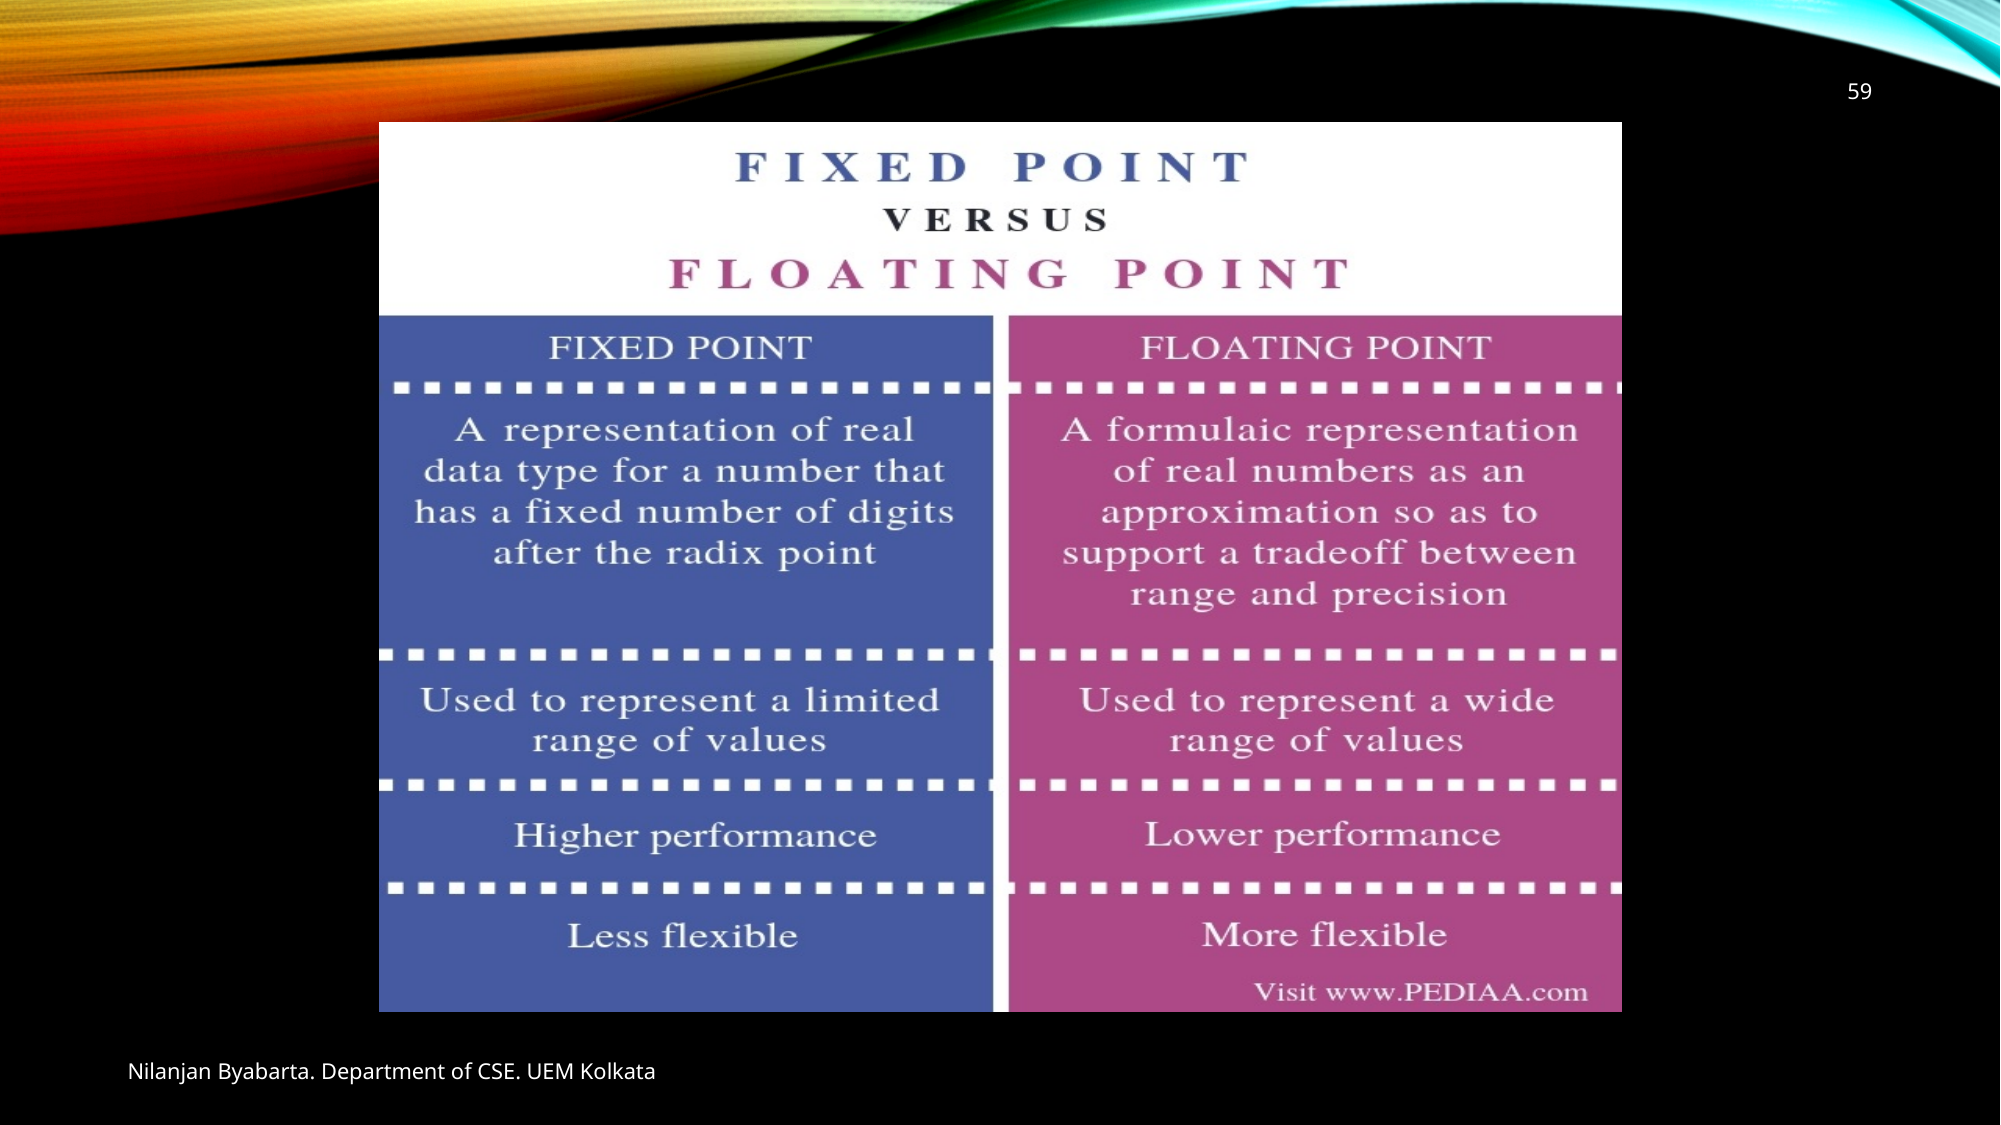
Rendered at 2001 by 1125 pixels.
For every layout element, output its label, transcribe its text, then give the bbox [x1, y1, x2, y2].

slide_number 59 [1437, 62, 1888, 123]
picture [0, 0, 2000, 1012]
footer Nilanjan Byabarta. Department of CSE. UEM Kolkata [112, 1042, 1388, 1103]
